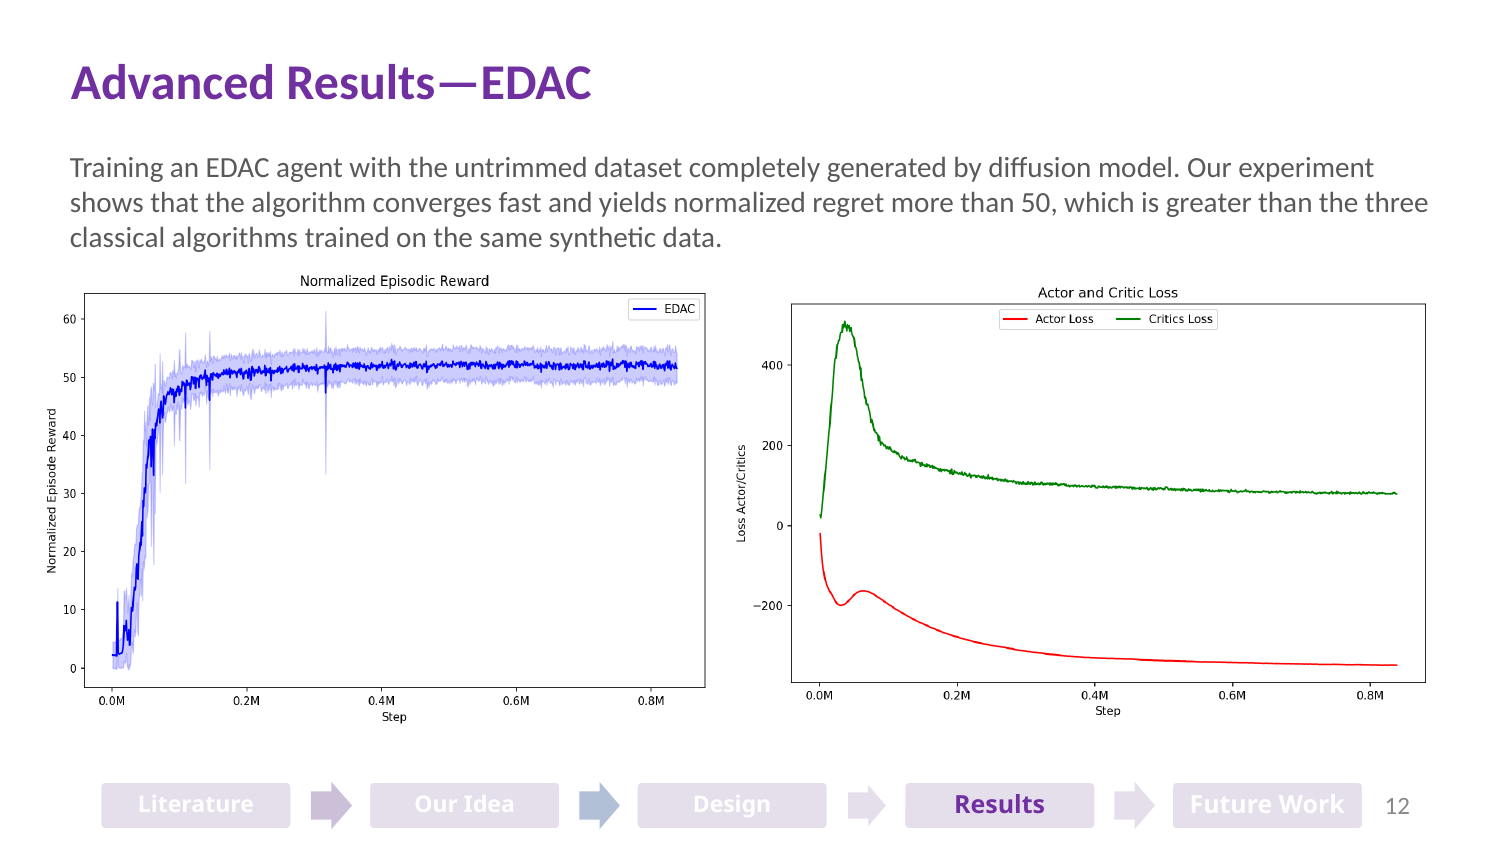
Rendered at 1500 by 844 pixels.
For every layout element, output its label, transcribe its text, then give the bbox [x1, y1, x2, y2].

picture [22, 272, 1472, 731]
slide_number ‹#› [1366, 782, 1425, 827]
text_box Training an EDAC agent with the untrimmed dataset completely generated by diffusion model. Our experiment shows that the algorithm converges fast and yields normalized regret more than 50, which is greater than the three classical algorithms trained on the same synthetic data. [54, 140, 1461, 271]
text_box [100, 781, 1364, 830]
text_box Advanced Results—EDAC [55, 42, 1074, 118]
